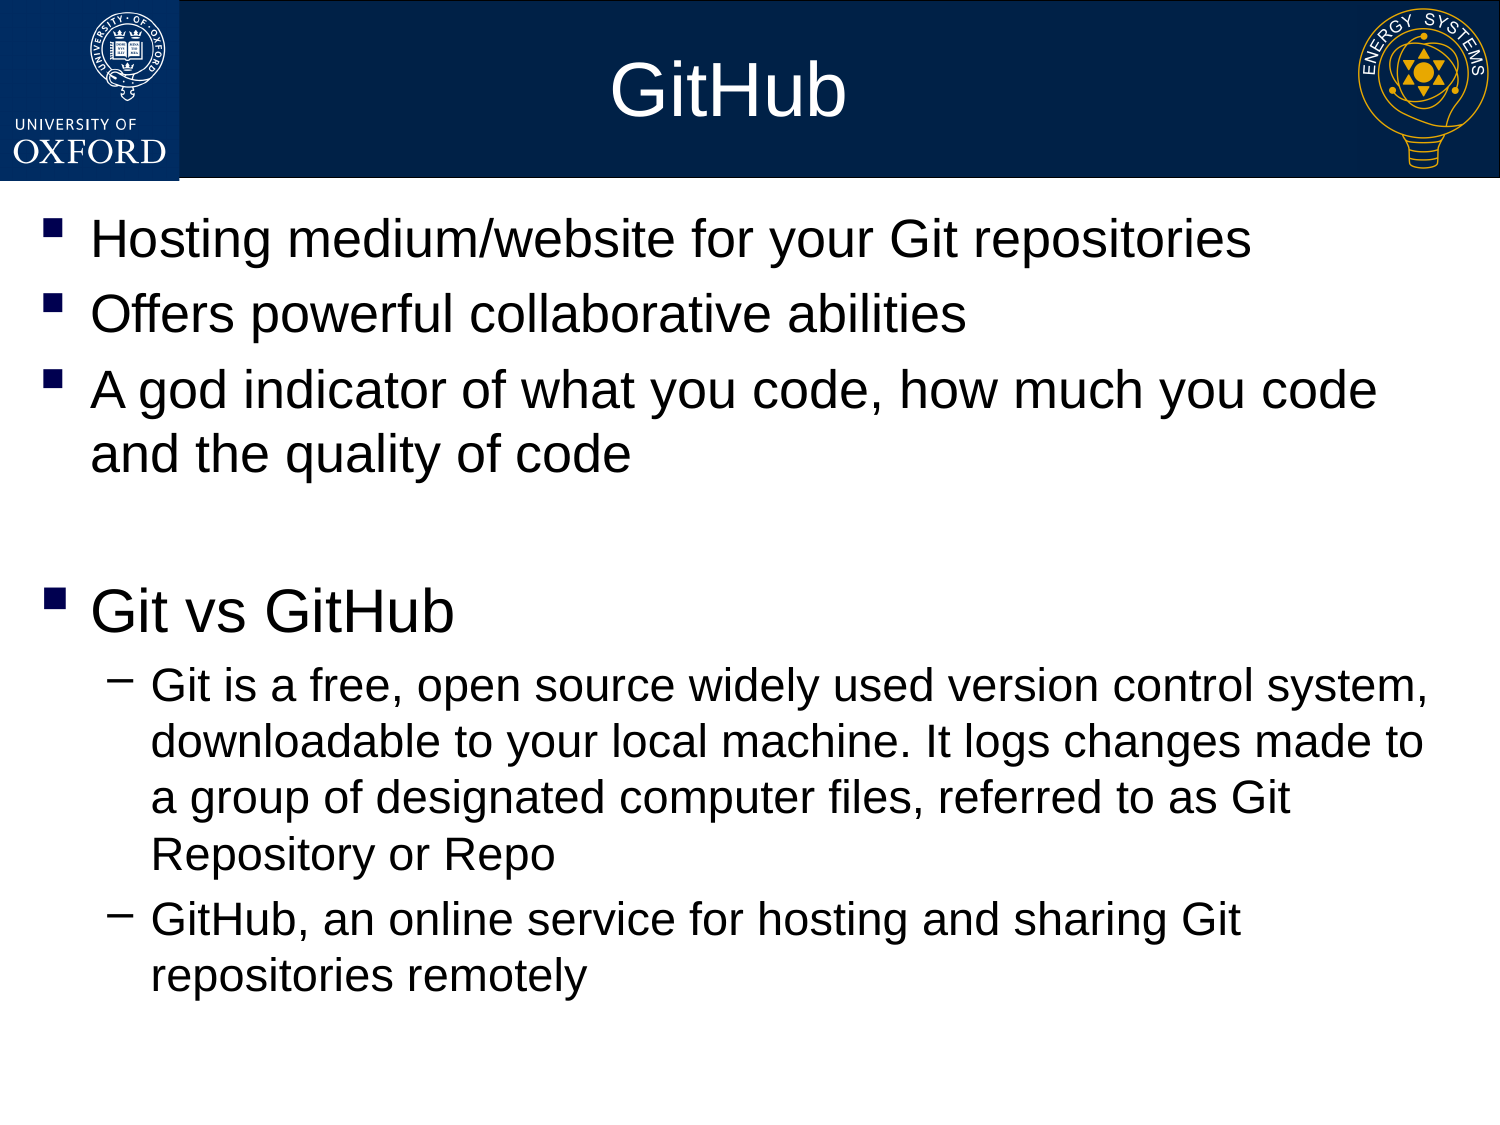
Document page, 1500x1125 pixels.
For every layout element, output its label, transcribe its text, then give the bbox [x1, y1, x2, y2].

picture [1357, 5, 1490, 173]
list Hosting medium/website for your Git repositories Offers powerful collaborative abilities A god indicator of what you code, how much you code and the quality of code Git vs GitHub Git is a free, open source widely used version control system, downloadable to your local machine. It logs changes made to a group of designated computer files, referred to as Git Repository or Repo GitHub, an online service for hosting and sharing Git repositories remotely [23, 196, 1480, 1008]
title GitHub [171, 5, 1287, 167]
